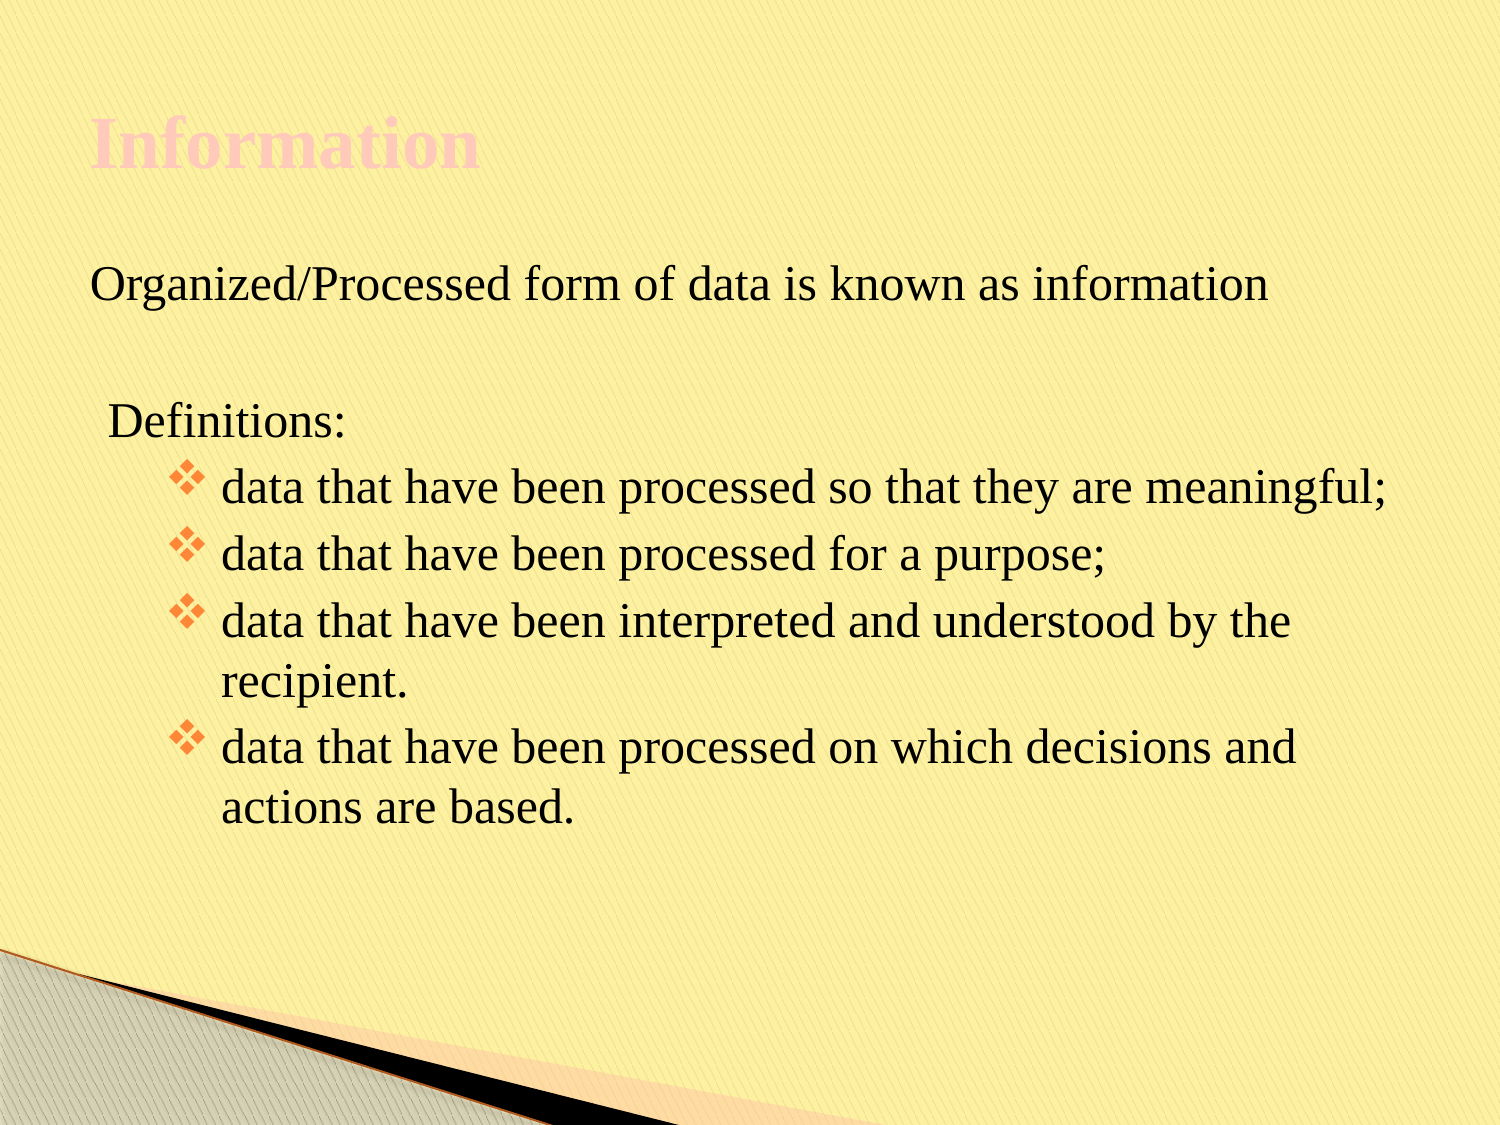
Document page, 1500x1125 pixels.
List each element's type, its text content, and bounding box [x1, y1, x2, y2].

list Organized/Processed form of data is known as information Definitions: data that have been processed so that they are meaningful; data that have been processed for a purpose; data that have been interpreted and understood by the recipient. data that have been processed on which decisions and actions are based. [75, 243, 1425, 986]
title Information [75, 45, 1425, 233]
